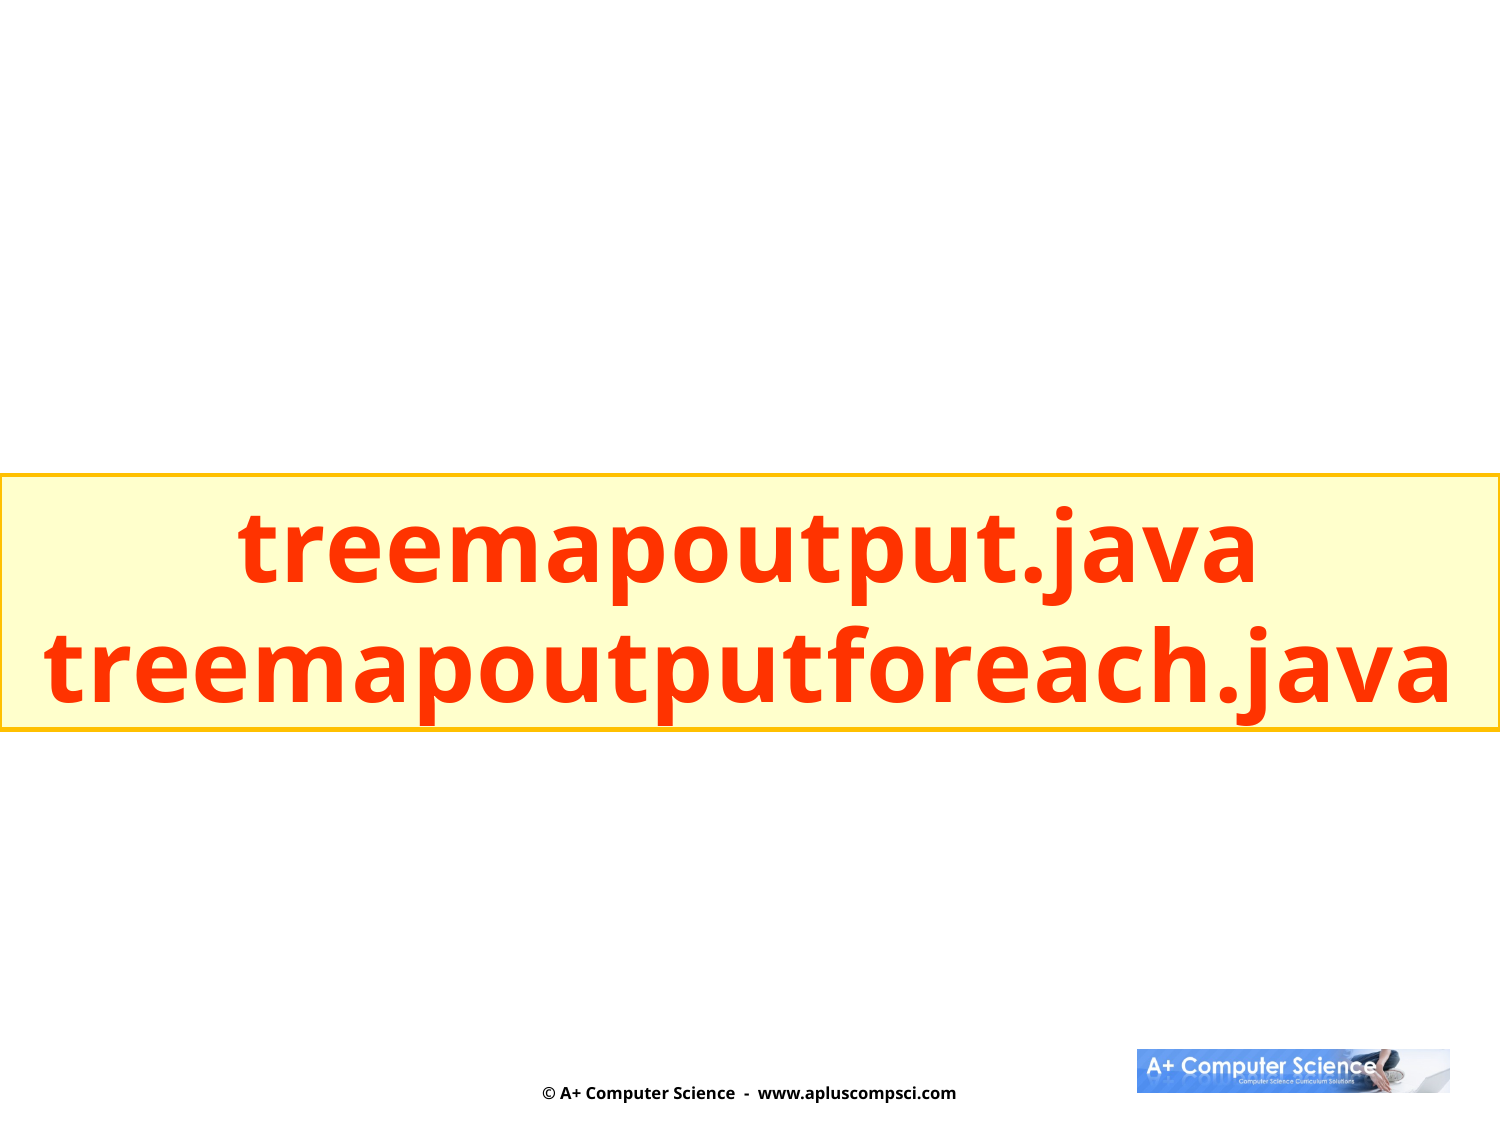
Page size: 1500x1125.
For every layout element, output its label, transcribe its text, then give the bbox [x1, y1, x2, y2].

text_box treemapoutput.java treemapoutputforeach.java [0, 474, 1500, 730]
footer © A+ Computer Science - www.apluscompsci.com [512, 1024, 988, 1101]
picture [1137, 1049, 1450, 1093]
